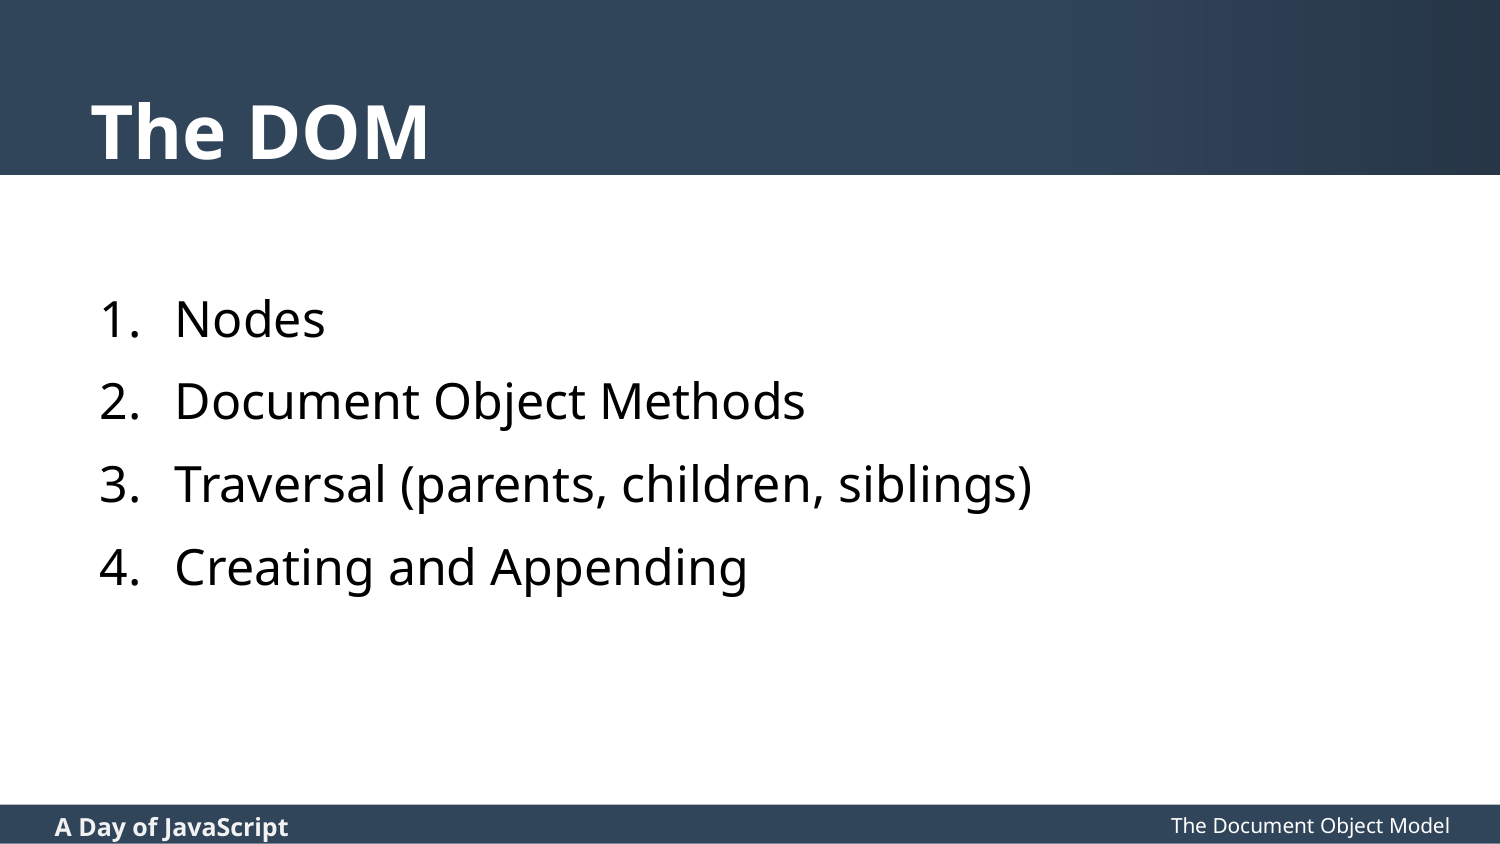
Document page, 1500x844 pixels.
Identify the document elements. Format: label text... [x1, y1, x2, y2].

list The Document Object Model [750, 804, 1450, 844]
list Nodes Document Object Methods Traversal (parents, children, siblings) Creating and Appending [99, 204, 1400, 754]
title The DOM [0, 0, 1500, 175]
